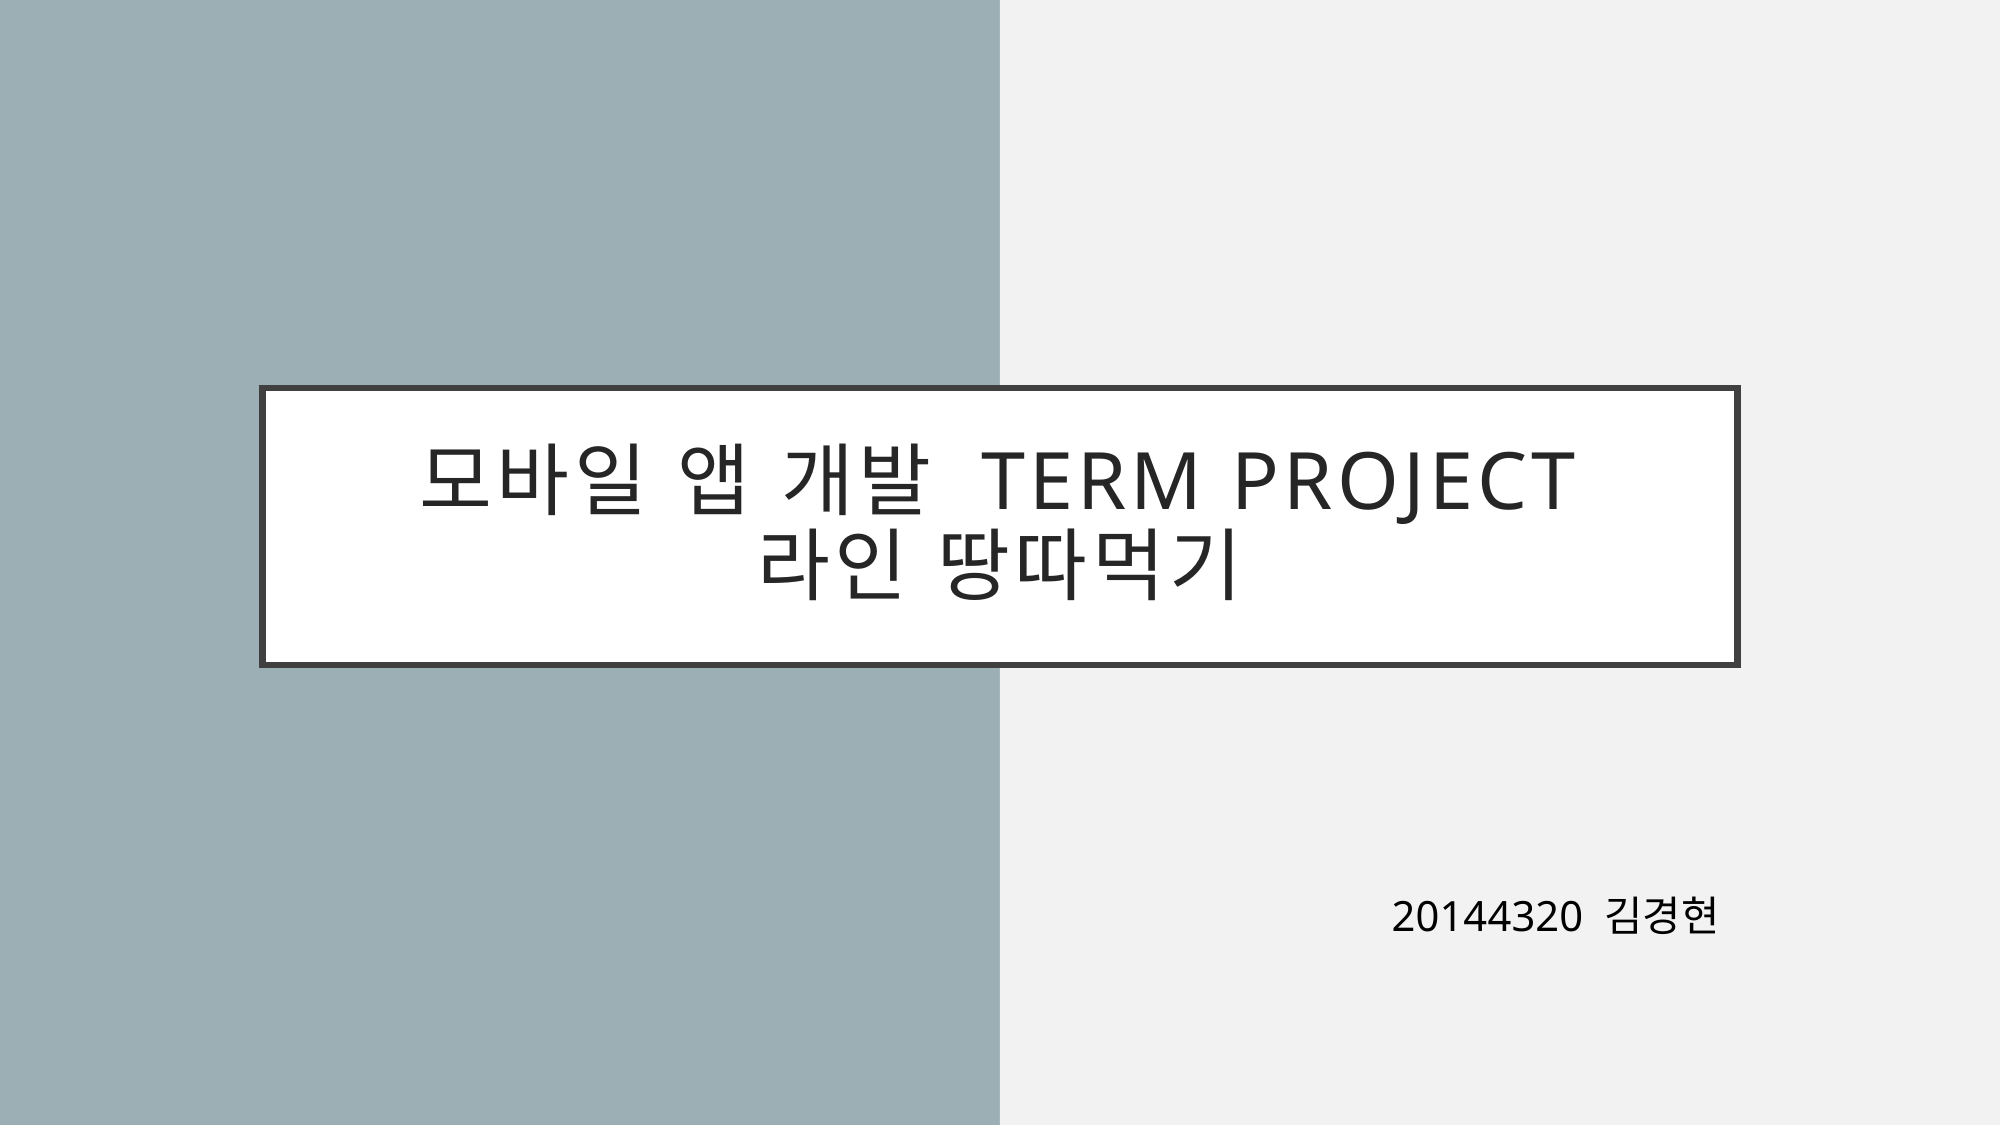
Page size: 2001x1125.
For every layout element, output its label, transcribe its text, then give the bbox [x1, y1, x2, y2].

text_box [999, 0, 2000, 1125]
title 모바일 앱 개발 term project 라인 땅따먹기 [259, 385, 1741, 668]
subtitle 20144320 김경현 [1079, 881, 1735, 1007]
